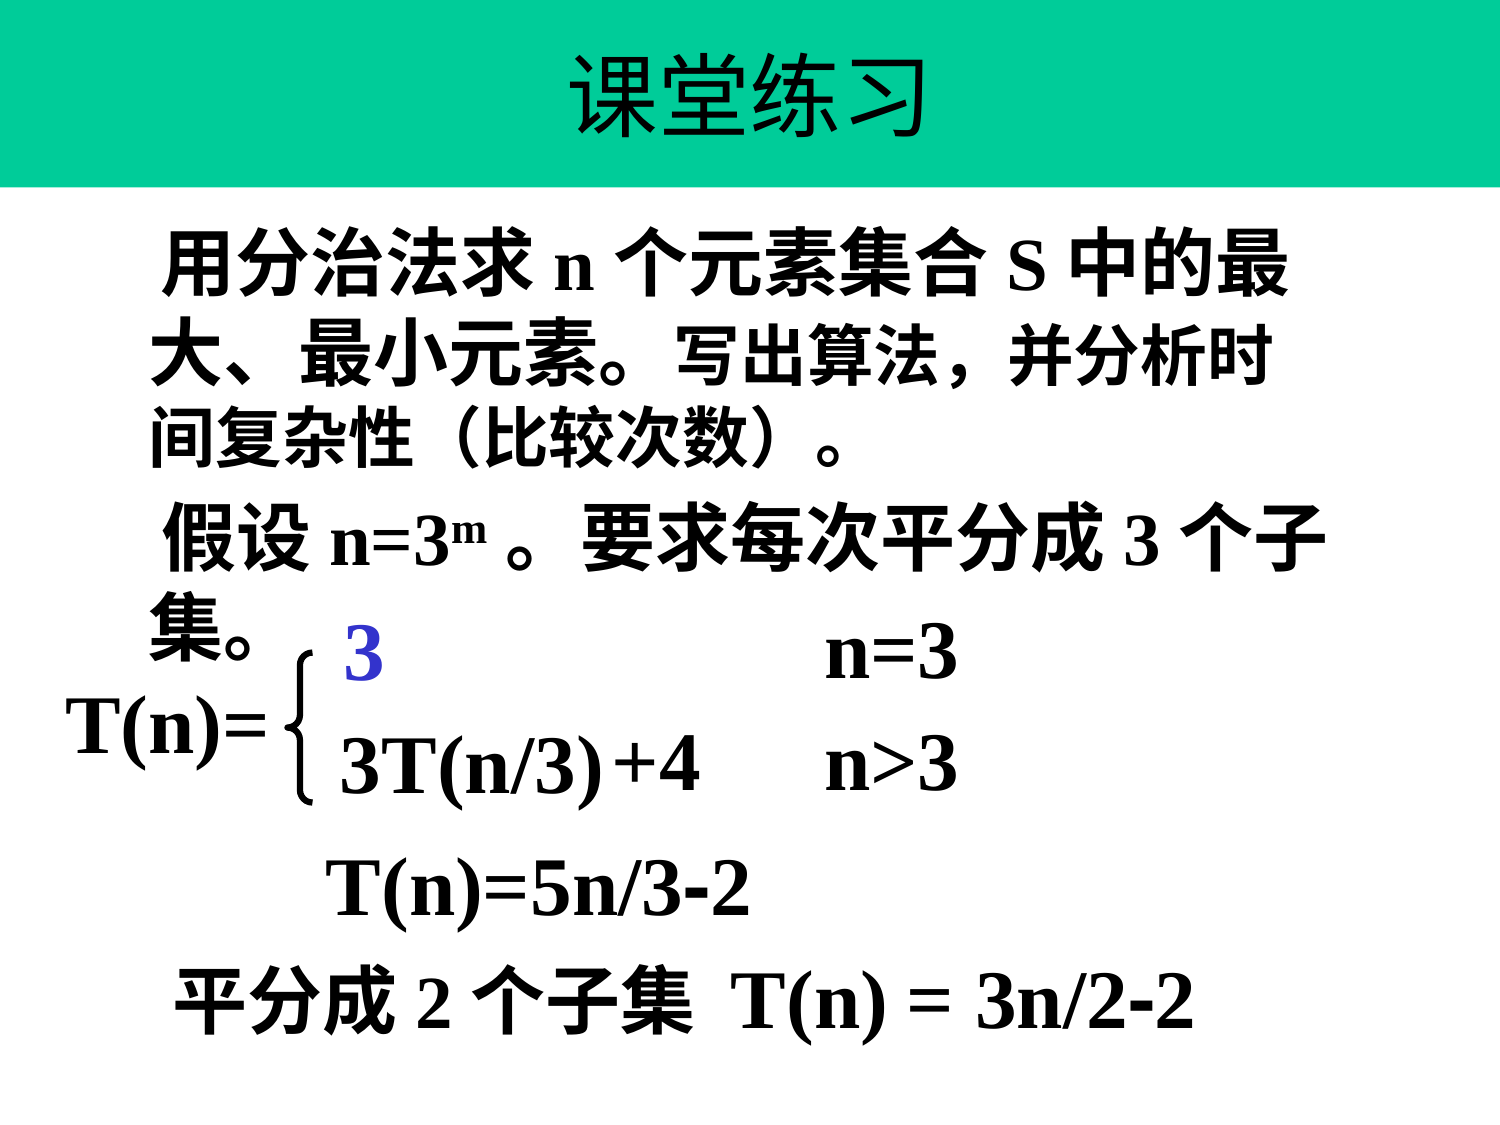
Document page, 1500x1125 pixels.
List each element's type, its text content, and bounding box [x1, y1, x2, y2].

text_box 平分成2个子集 T(n) = 3n/2-2 [157, 937, 1212, 1053]
title 课堂练习 [0, 0, 1500, 188]
list 用分治法求n个元素集合S中的最大、最小元素。写出算法，并分析时间复杂性（比较次数）。 假设n=3m。要求每次平分成3个子集。 [77, 208, 1353, 884]
text_box T(n)=5n/3-2 [311, 827, 768, 937]
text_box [49, 587, 976, 818]
